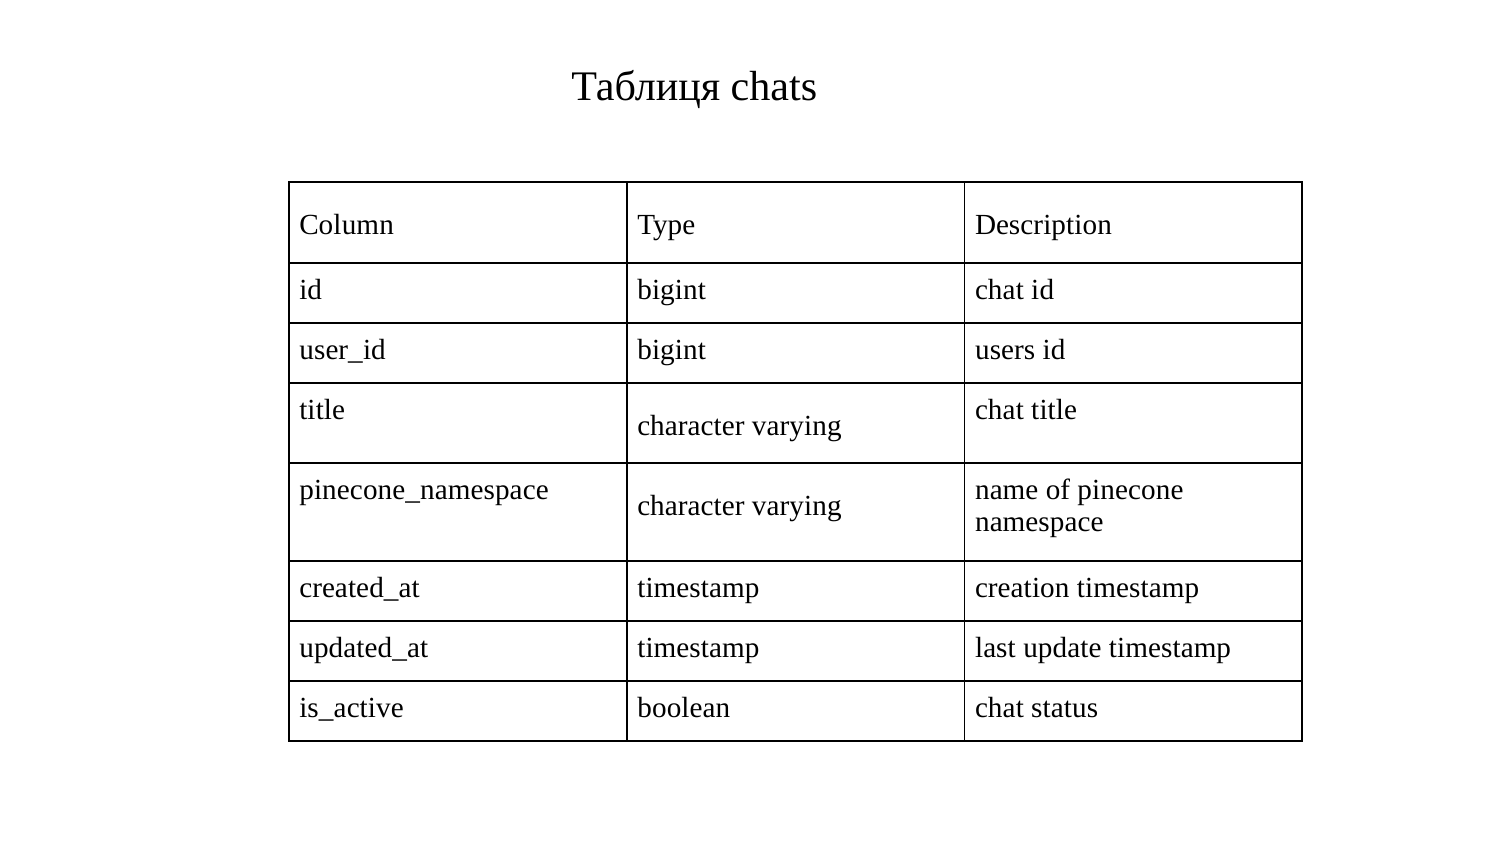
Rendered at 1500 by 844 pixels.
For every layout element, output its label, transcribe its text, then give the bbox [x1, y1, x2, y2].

table_cell id [290, 264, 626, 322]
table_cell created_at [290, 562, 626, 620]
table_cell last update timestamp [965, 622, 1301, 680]
table_cell character varying [628, 384, 964, 462]
title Таблиця chats [556, 47, 944, 142]
table_cell chat status [965, 682, 1301, 740]
table_cell updated_at [290, 622, 626, 680]
table_cell chat id [965, 264, 1301, 322]
table_header Type [628, 183, 964, 262]
table_cell boolean [628, 682, 964, 740]
table_cell title [290, 384, 626, 462]
table_cell name of pinecone namespace [965, 464, 1301, 560]
table_cell user_id [290, 324, 626, 382]
table_cell timestamp [628, 562, 964, 620]
table_cell bigint [628, 324, 964, 382]
table_cell is_active [290, 682, 626, 740]
table_cell chat title [965, 384, 1301, 462]
table_header Description [965, 183, 1301, 262]
table_cell timestamp [628, 622, 964, 680]
table_header Column [290, 183, 626, 262]
table_cell pinecone_namespace [290, 464, 626, 560]
table_cell bigint [628, 264, 964, 322]
table_cell creation timestamp [965, 562, 1301, 620]
table_cell users id [965, 324, 1301, 382]
table_cell character varying [628, 464, 964, 560]
